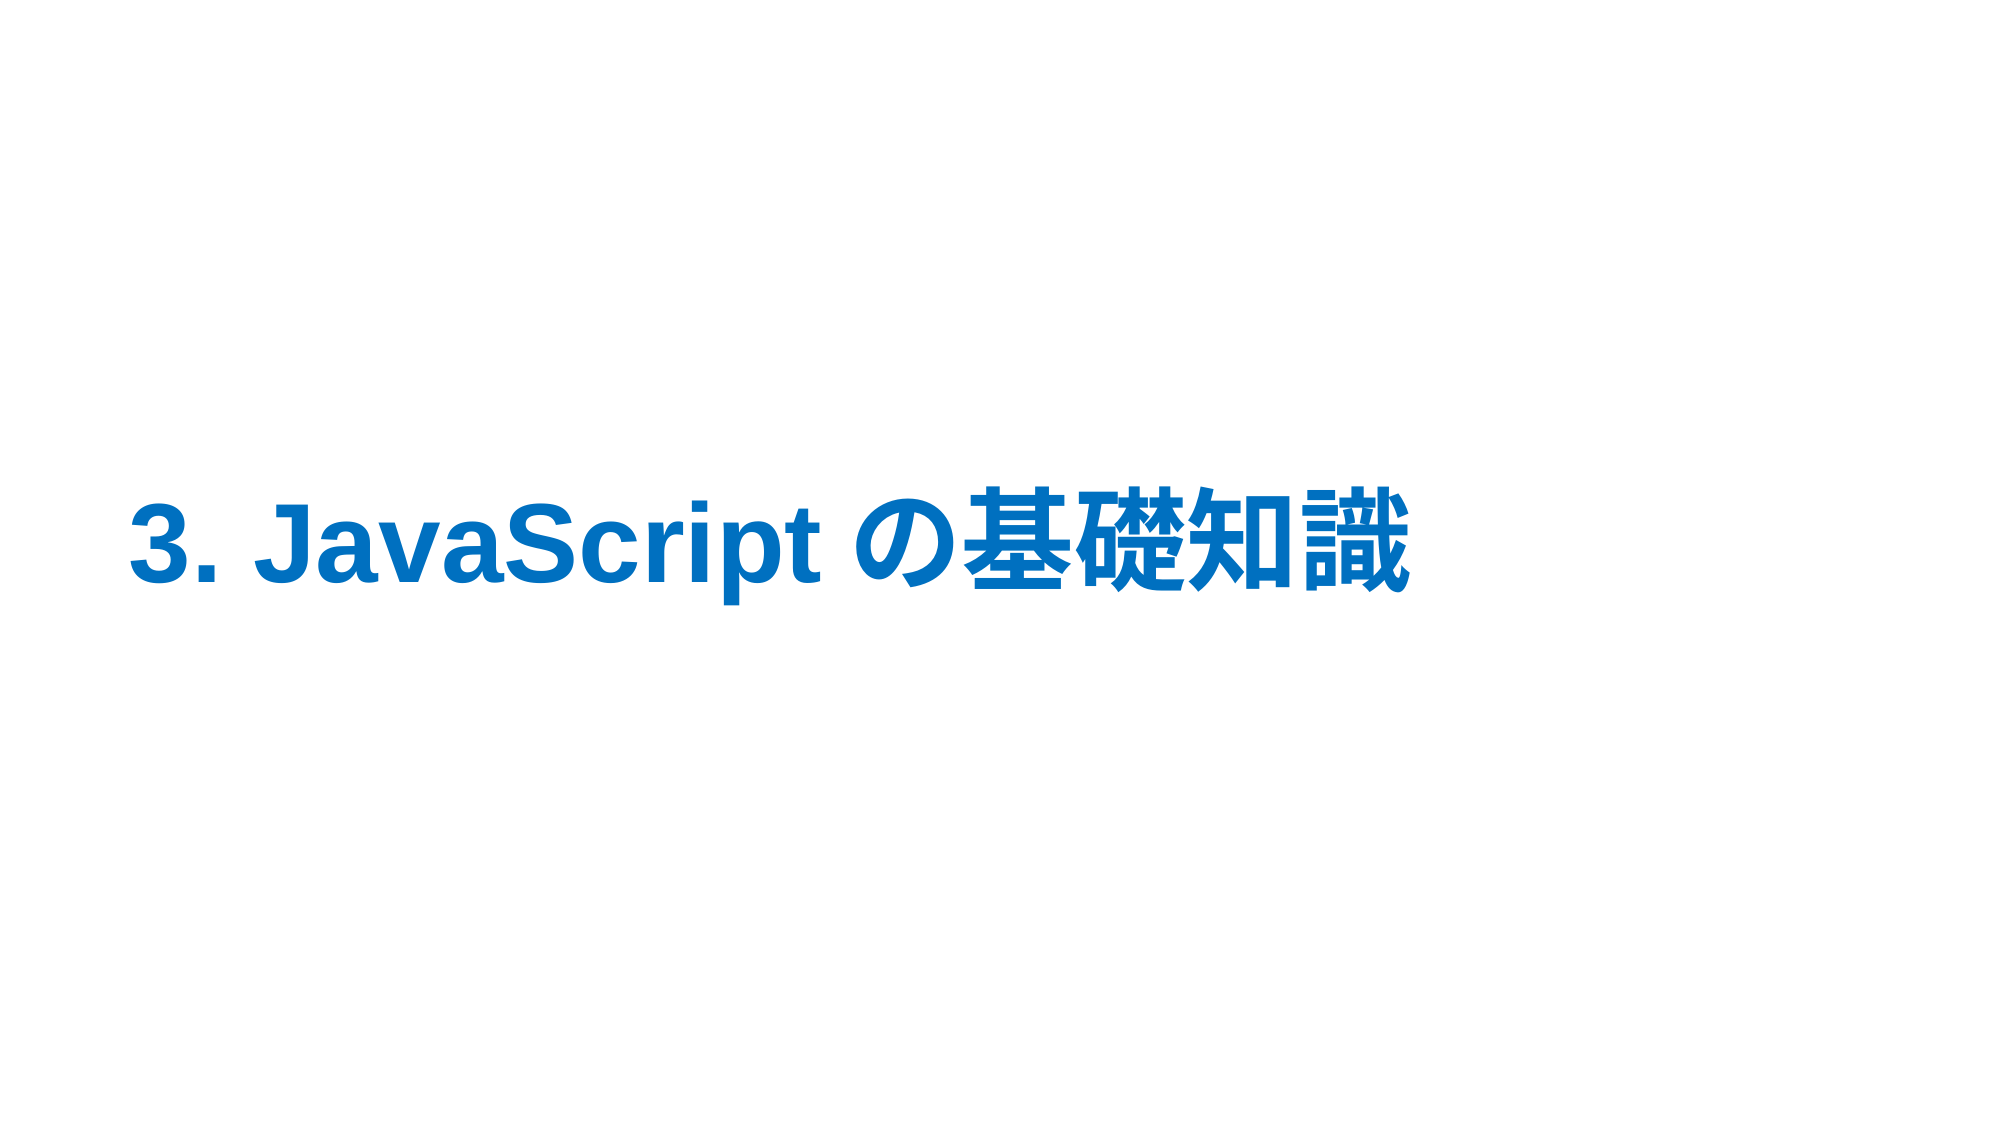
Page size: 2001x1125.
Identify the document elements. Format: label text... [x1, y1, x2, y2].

text_box 3. JavaScriptの基礎知識 [113, 462, 1779, 613]
